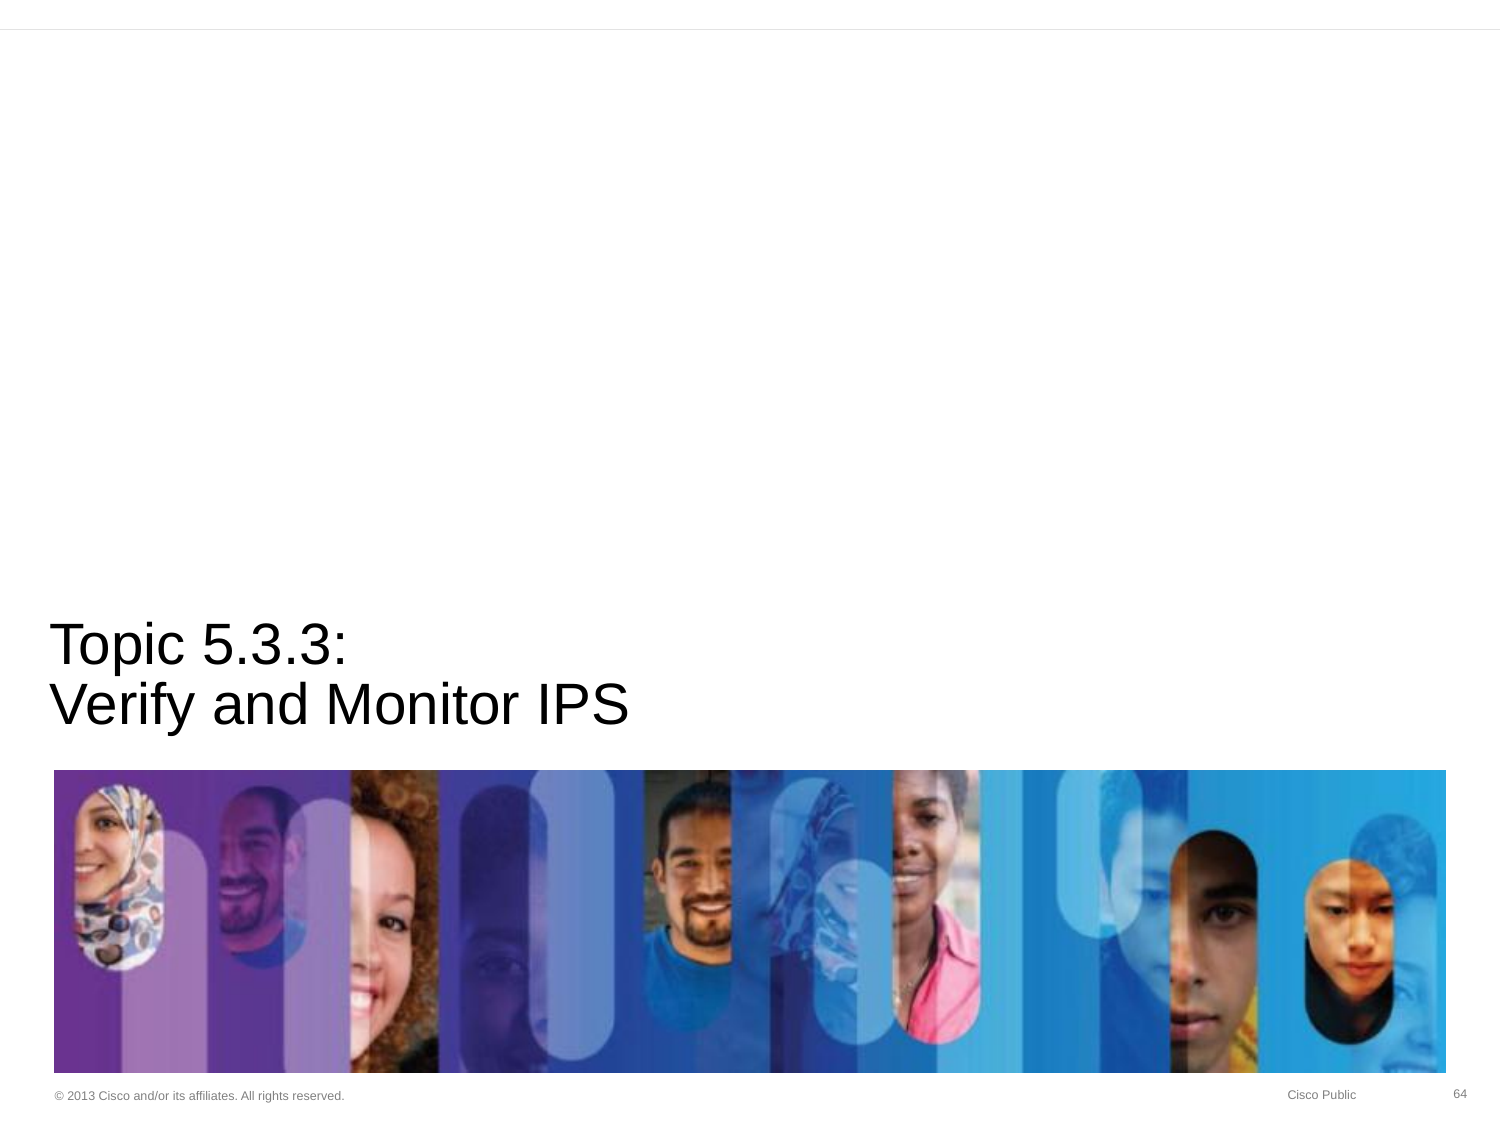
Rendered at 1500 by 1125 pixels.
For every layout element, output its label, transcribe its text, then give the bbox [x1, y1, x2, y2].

title Topic 5.3.3: Verify and Monitor IPS [36, 65, 1439, 744]
picture [54, 770, 1446, 1073]
